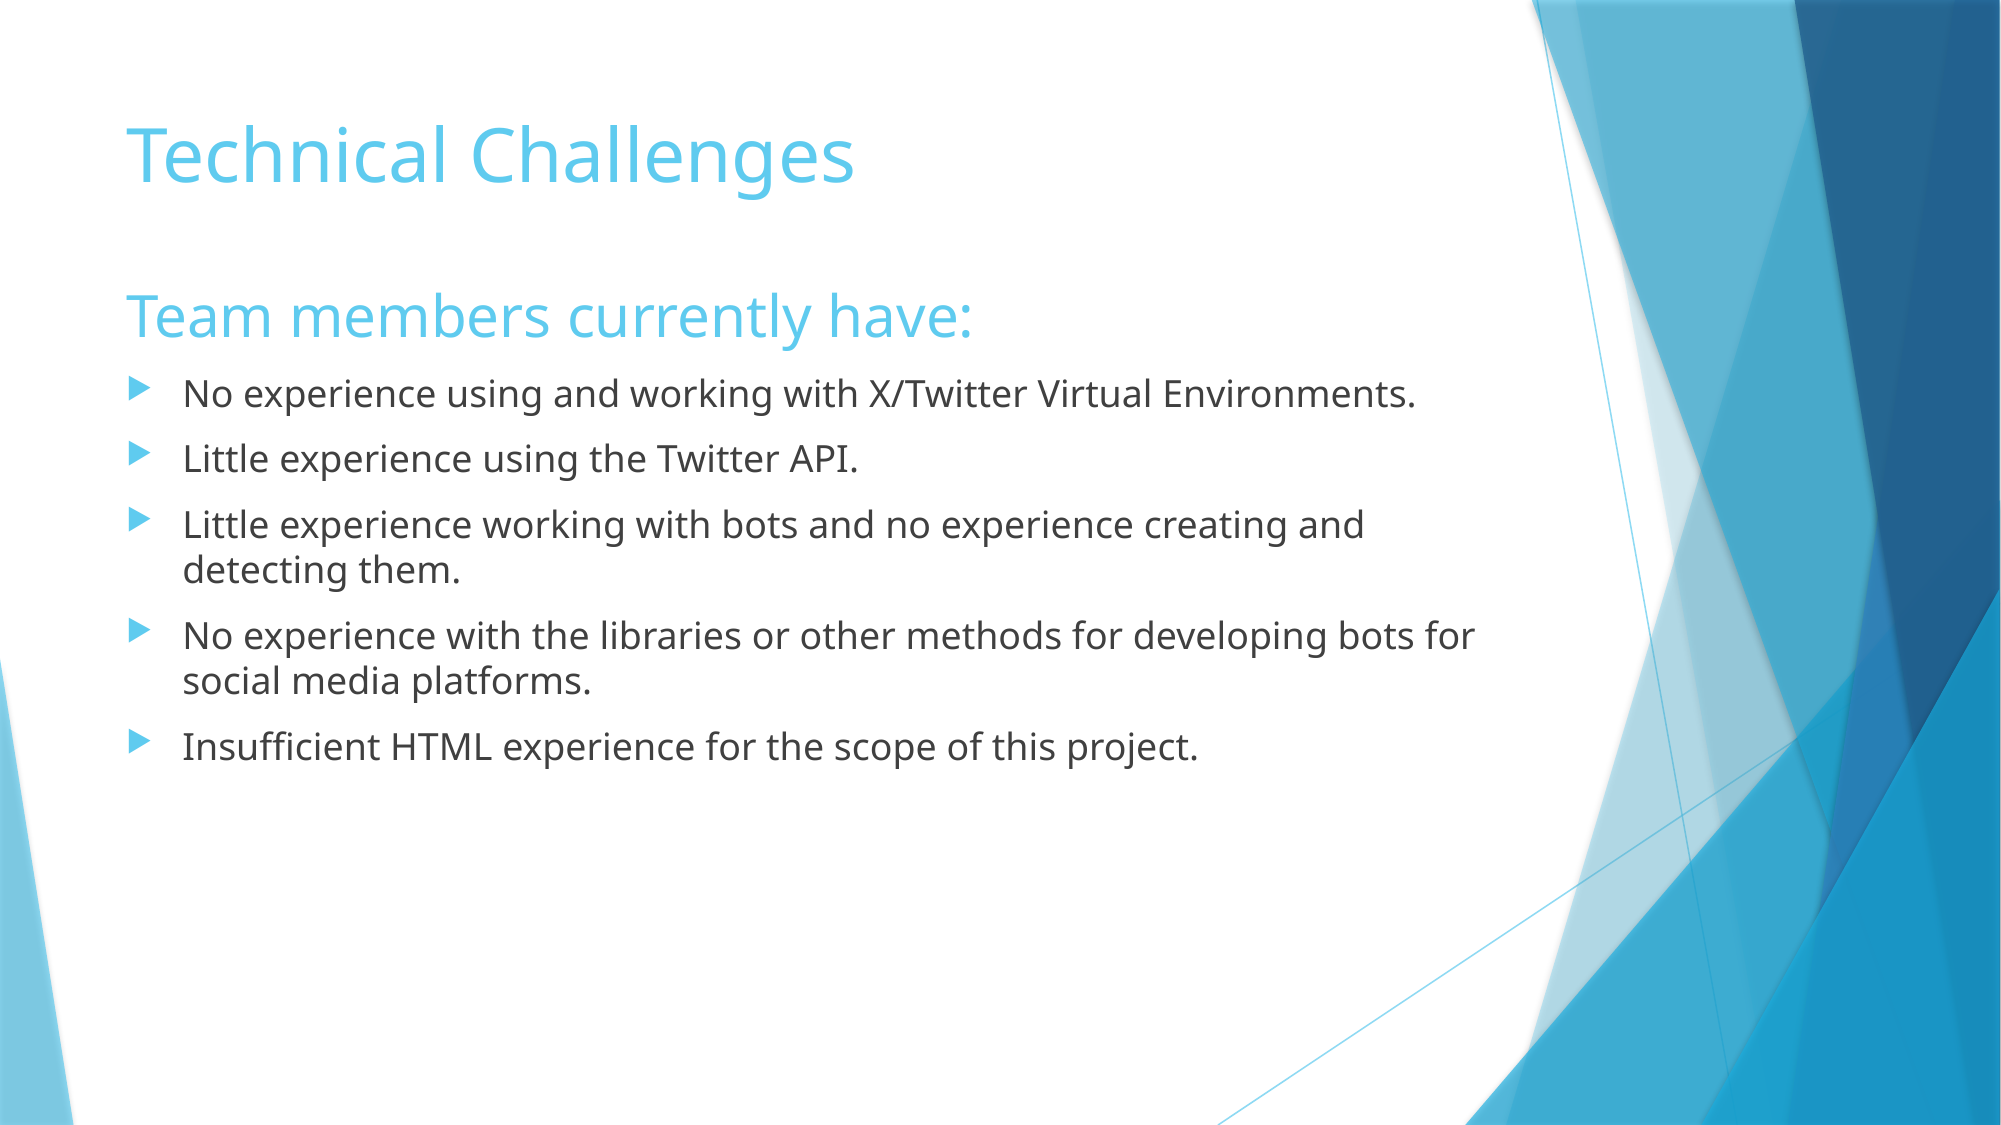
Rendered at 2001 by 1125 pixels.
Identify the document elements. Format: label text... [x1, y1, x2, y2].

list Team members currently have: No experience using and working with X/Twitter Virtual Environments. Little experience using the Twitter API. Little experience working with bots and no experience creating and detecting them. No experience with the libraries or other methods for developing bots for social media platforms. Insufficient HTML experience for the scope of this project. [111, 271, 1522, 908]
title Technical Challenges [111, 99, 1522, 271]
